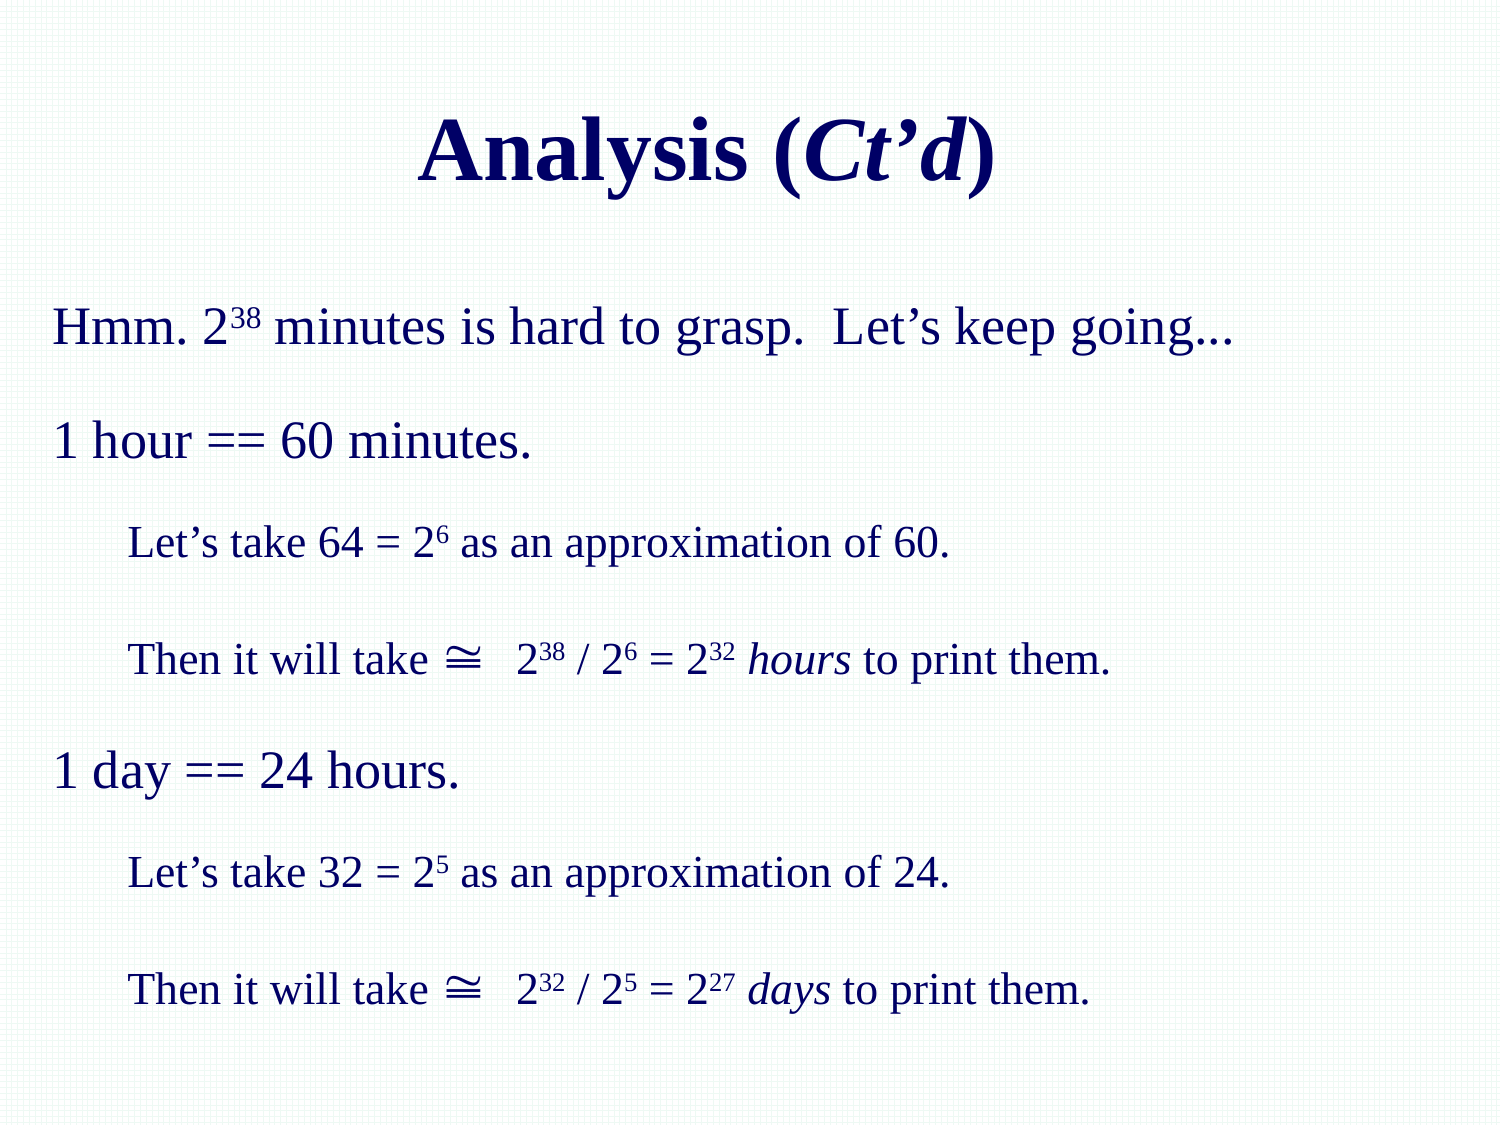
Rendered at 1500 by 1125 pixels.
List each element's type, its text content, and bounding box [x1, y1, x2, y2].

list Hmm. 238 minutes is hard to grasp. Let’s keep going... 1 hour == 60 minutes. Let’s take 64 = 26 as an approximation of 60. Then it will take @ 238 / 26 = 232 hours to print them. 1 day == 24 hours. Let’s take 32 = 25 as an approximation of 24. Then it will take @ 232 / 25 = 227 days to print them. [37, 249, 1446, 986]
title Analysis (Ct’d) [64, 50, 1350, 238]
